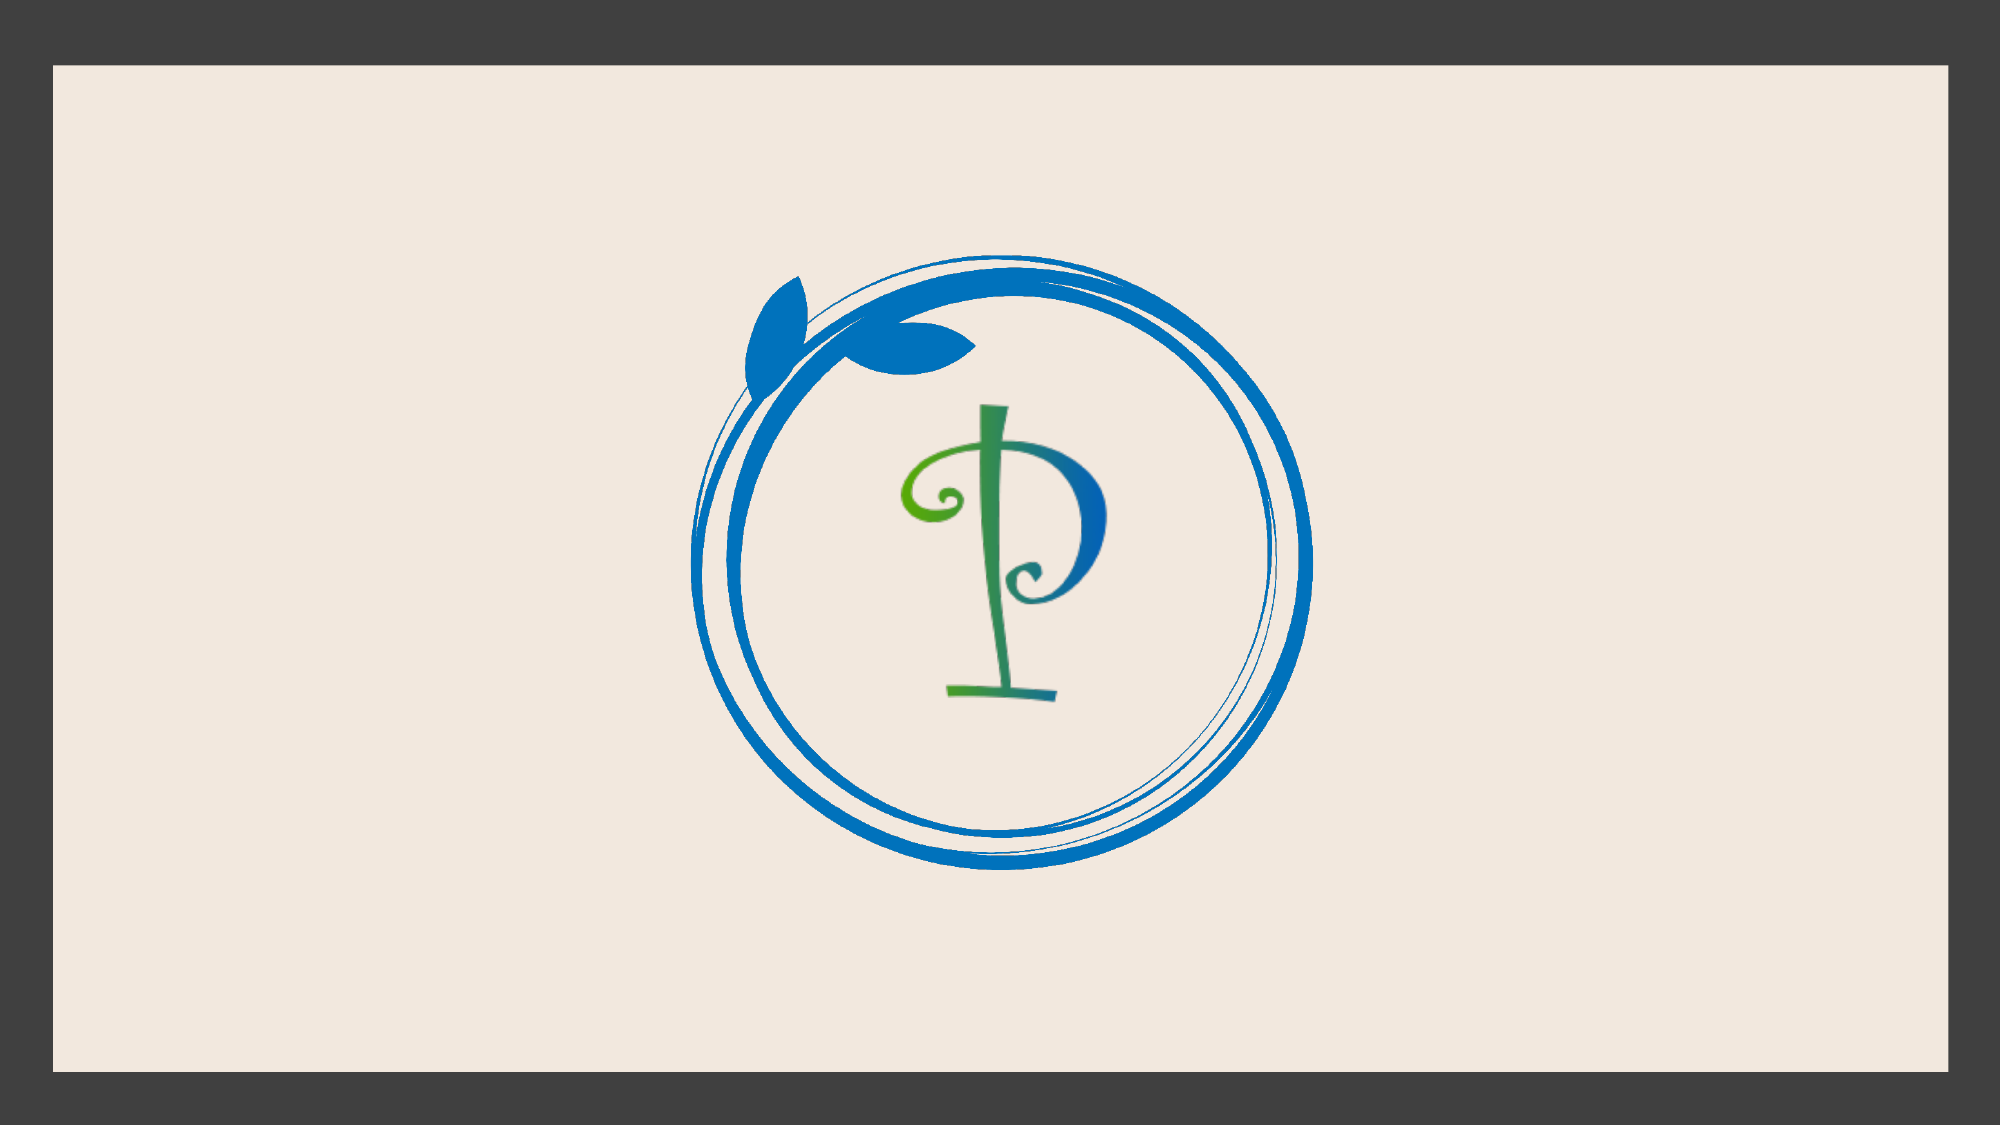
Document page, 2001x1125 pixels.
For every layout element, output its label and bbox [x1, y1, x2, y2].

picture [356, 110, 1645, 1125]
text_box [52, 64, 1949, 1073]
